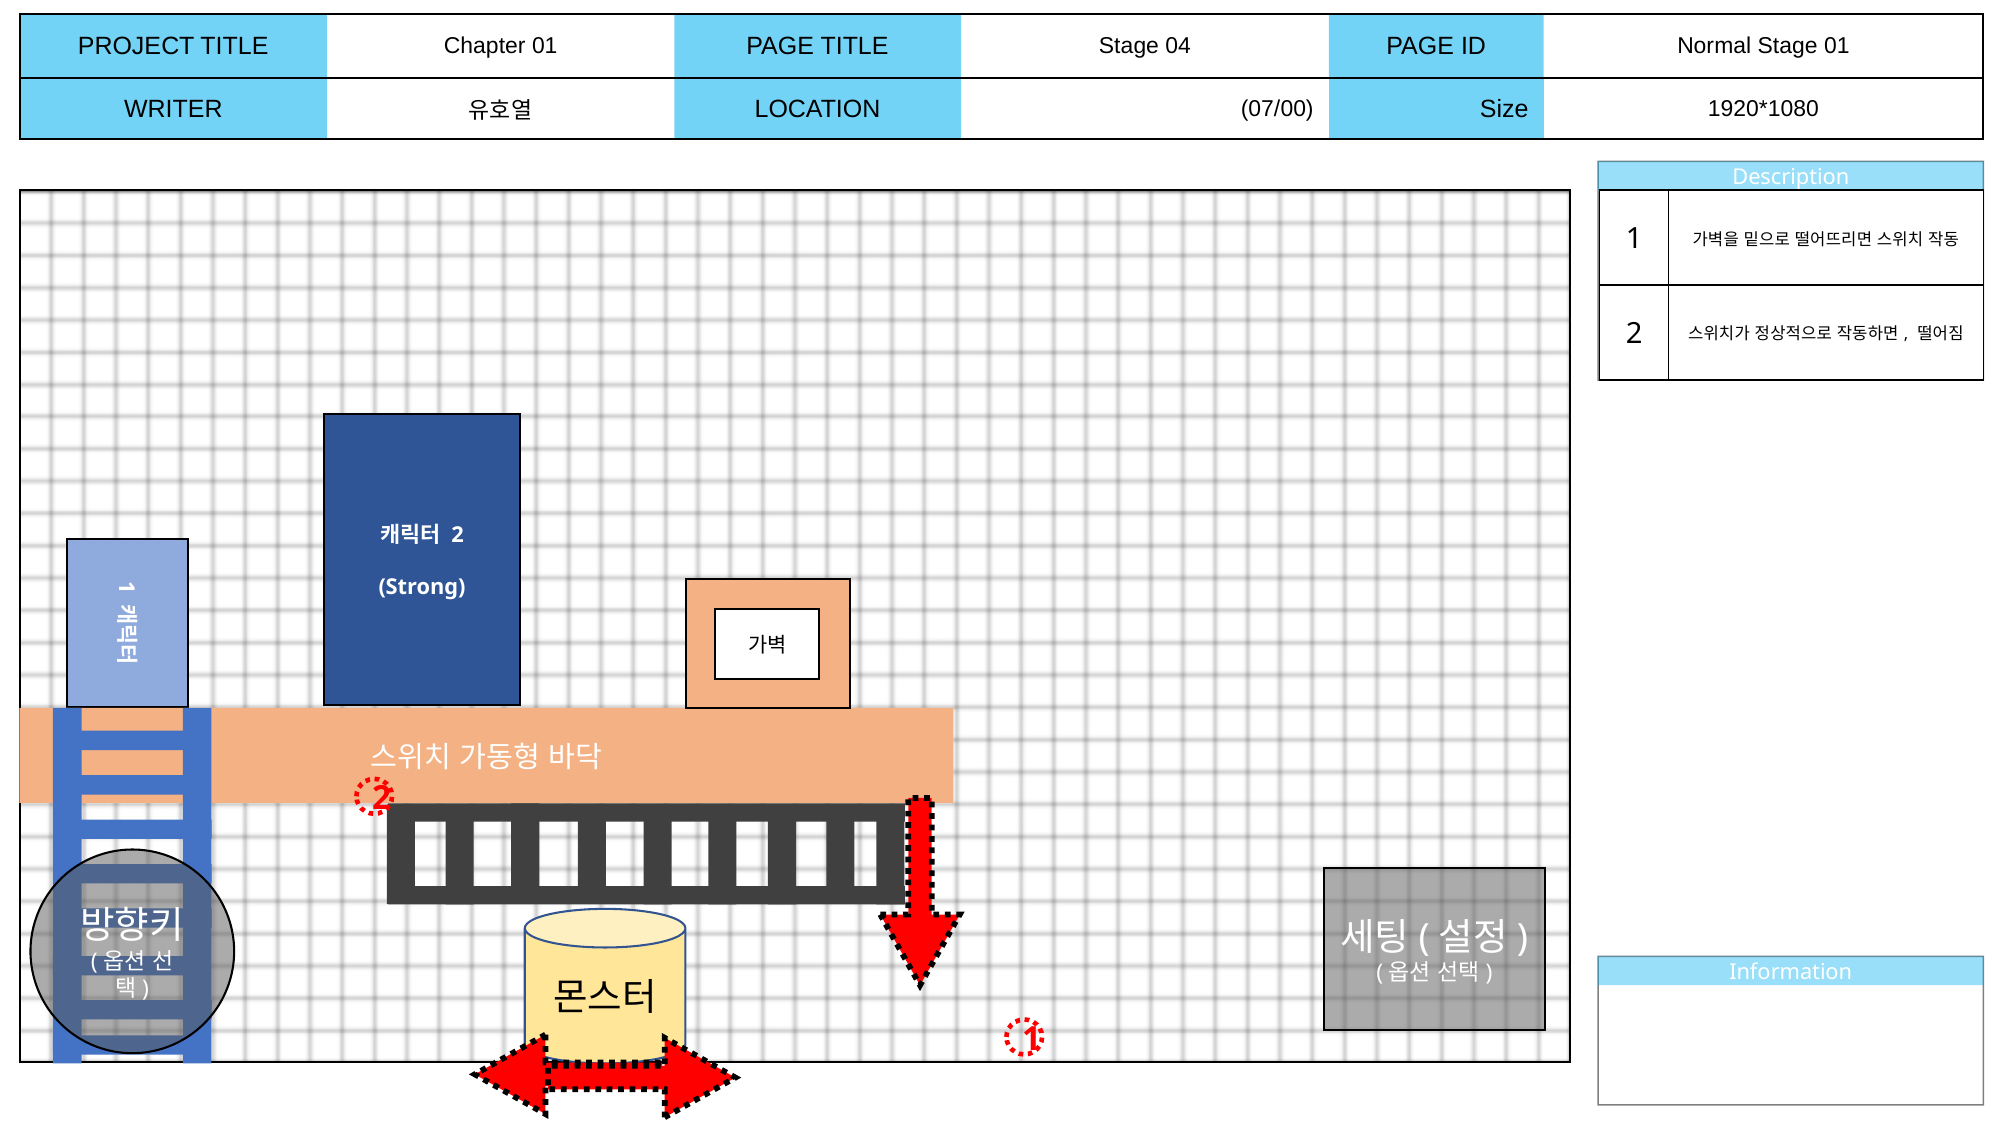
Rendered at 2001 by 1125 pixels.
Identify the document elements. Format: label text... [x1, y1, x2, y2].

table_header Stage 04 [961, 15, 1329, 77]
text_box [386, 803, 905, 905]
table_header 가벽을 밑으로 떨어뜨리면 스위치 작동 [1669, 191, 1983, 284]
table_header Chapter 01 [327, 15, 674, 77]
table_cell 스위치가 정상적으로 작동하면, 떨어짐 [1669, 286, 1983, 379]
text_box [52, 707, 212, 1064]
picture [19, 190, 1571, 1063]
text_box [1597, 986, 1984, 1106]
table_cell 유호열 [327, 79, 674, 138]
table_header PAGE ID [1329, 15, 1544, 77]
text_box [474, 1034, 736, 1118]
text_box Information [1597, 955, 1984, 986]
table_cell WRITER [21, 79, 327, 138]
table_cell LOCATION [674, 79, 961, 138]
table_header PAGE TITLE [674, 15, 961, 77]
table_cell 2 [1600, 286, 1668, 379]
table_header 1 [1600, 191, 1668, 284]
table_cell (07/00) [961, 79, 1329, 138]
table_header PROJECT TITLE [21, 15, 327, 77]
text_box Description [1597, 160, 1984, 191]
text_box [685, 579, 850, 708]
table_header Normal Stage 01 [1544, 15, 1982, 77]
table_cell 1920*1080 [1544, 79, 1982, 138]
table_cell Size [1329, 79, 1544, 138]
